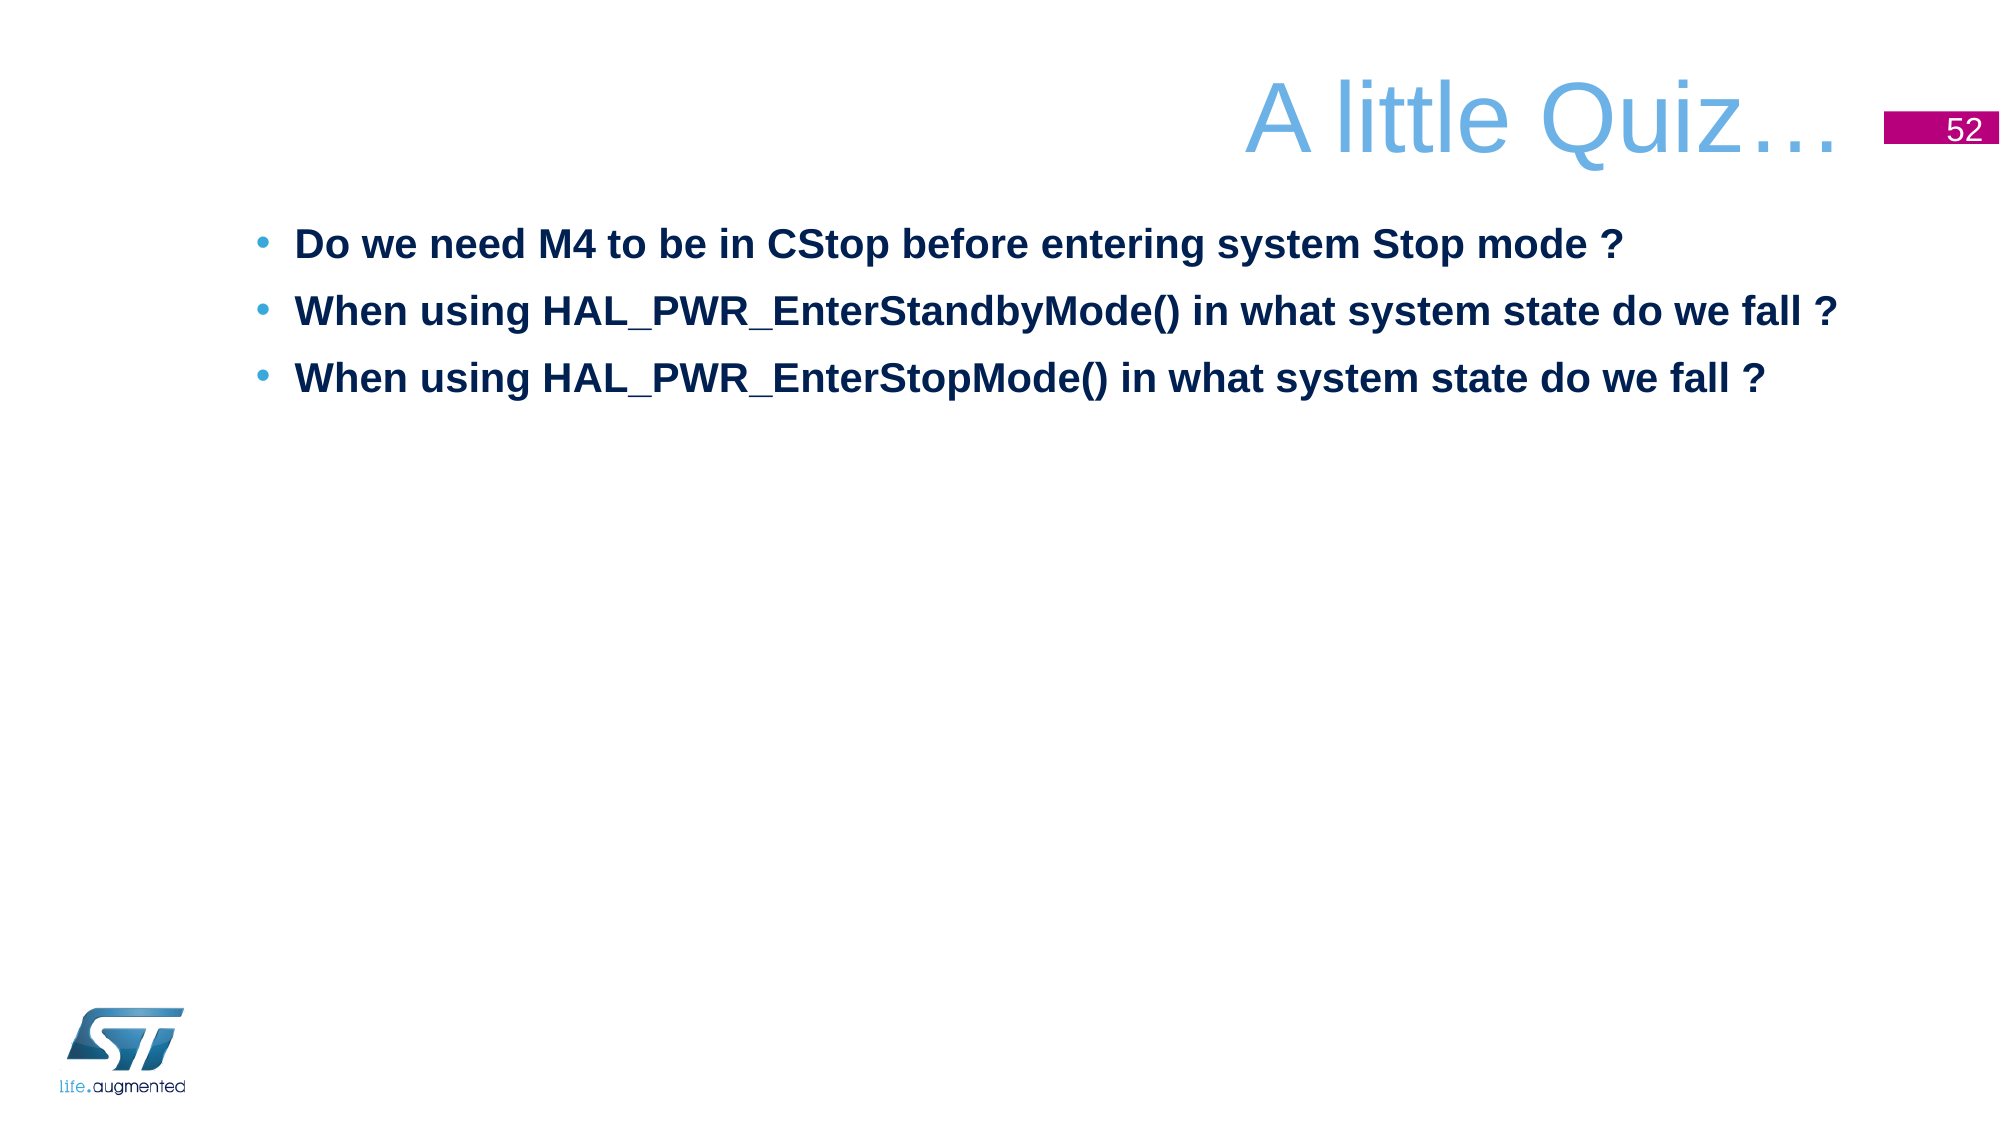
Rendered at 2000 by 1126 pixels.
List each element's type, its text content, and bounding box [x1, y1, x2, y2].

title A little Quiz… [99, 19, 1866, 207]
text_box Do we need M4 to be in CStop before entering system Stop mode ? When using HAL_PWR_EnterStandbyMode() in what system state do we fall ? When using HAL_PWR_EnterStopMode() in what system state do we fall ? [157, 207, 1977, 462]
slide_number 52 [1884, 111, 2000, 144]
picture [49, 995, 196, 1103]
